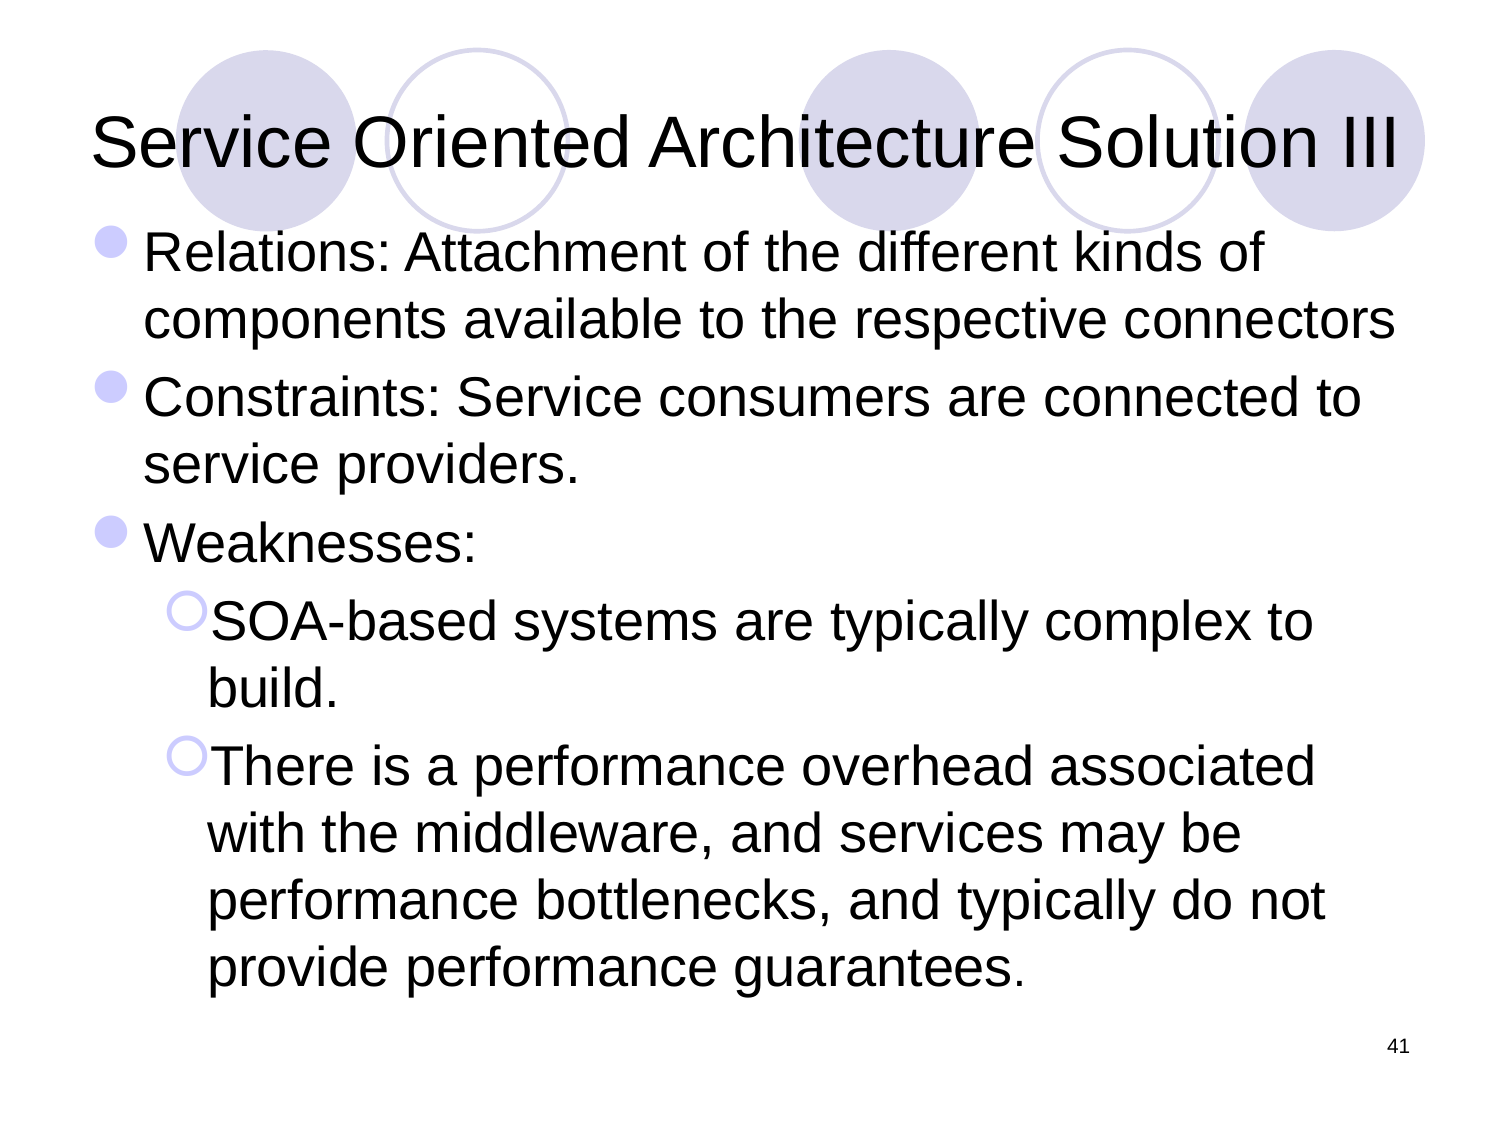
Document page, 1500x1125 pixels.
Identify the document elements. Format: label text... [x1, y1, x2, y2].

list Relations: Attachment of the different kinds of components available to the respective connectors Constraints: Service consumers are connected to service providers. Weaknesses: SOA-based systems are typically complex to build. There is a performance overhead associated with the middleware, and services may be performance bottlenecks, and typically do not provide performance guarantees. [75, 208, 1425, 1071]
slide_number 41 [1074, 1025, 1425, 1100]
title Service Oriented Architecture Solution III [75, 45, 1425, 208]
